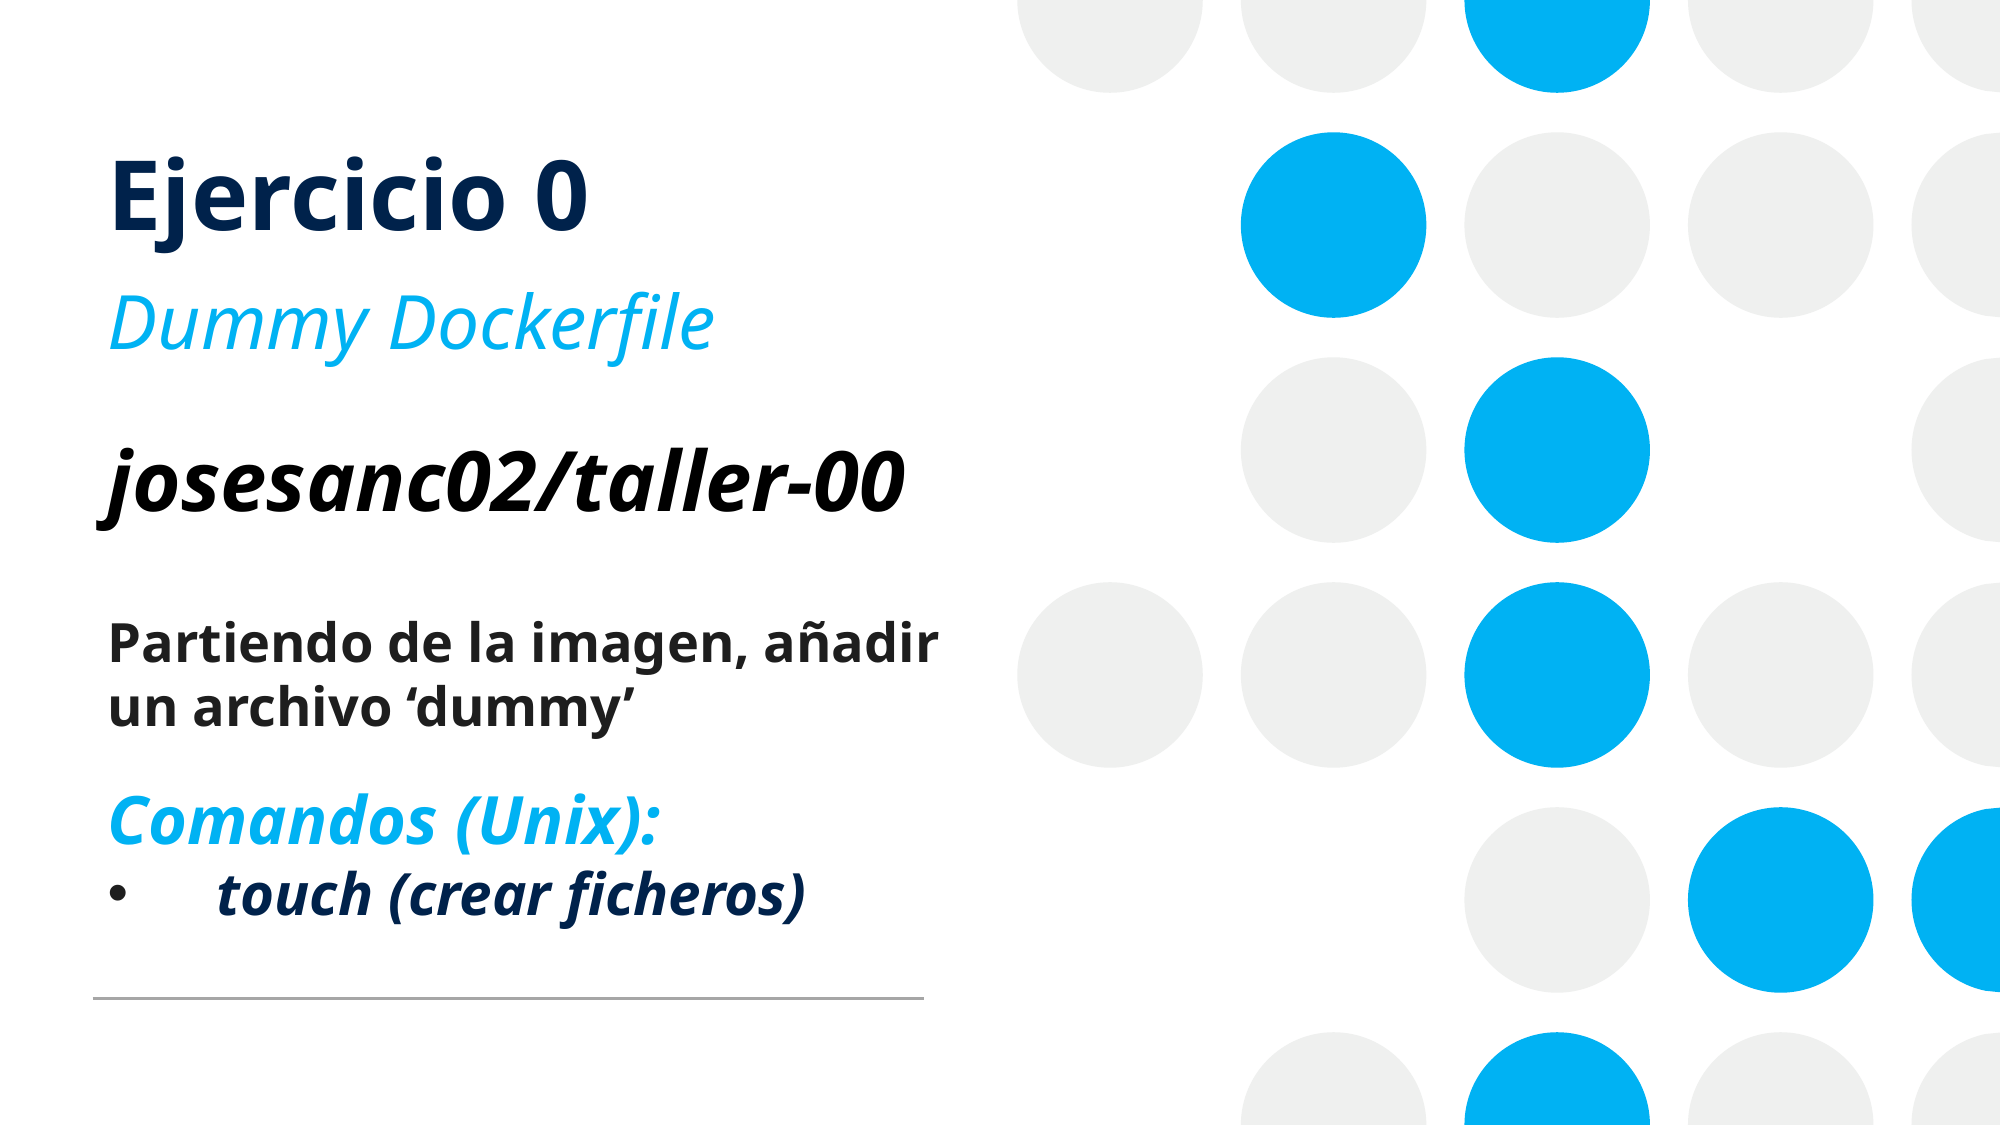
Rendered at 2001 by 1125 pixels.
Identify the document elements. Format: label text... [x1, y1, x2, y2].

text_box Comandos (Unix): touch (crear ficheros) [92, 769, 1254, 946]
text_box Partiendo de la imagen, añadir un archivo ‘dummy’ [92, 599, 1028, 746]
text_box josesanc02/taller-00 [92, 421, 989, 567]
subtitle Dummy Dockerfile [92, 267, 1203, 380]
title Ejercicio 0 [92, 126, 1203, 259]
